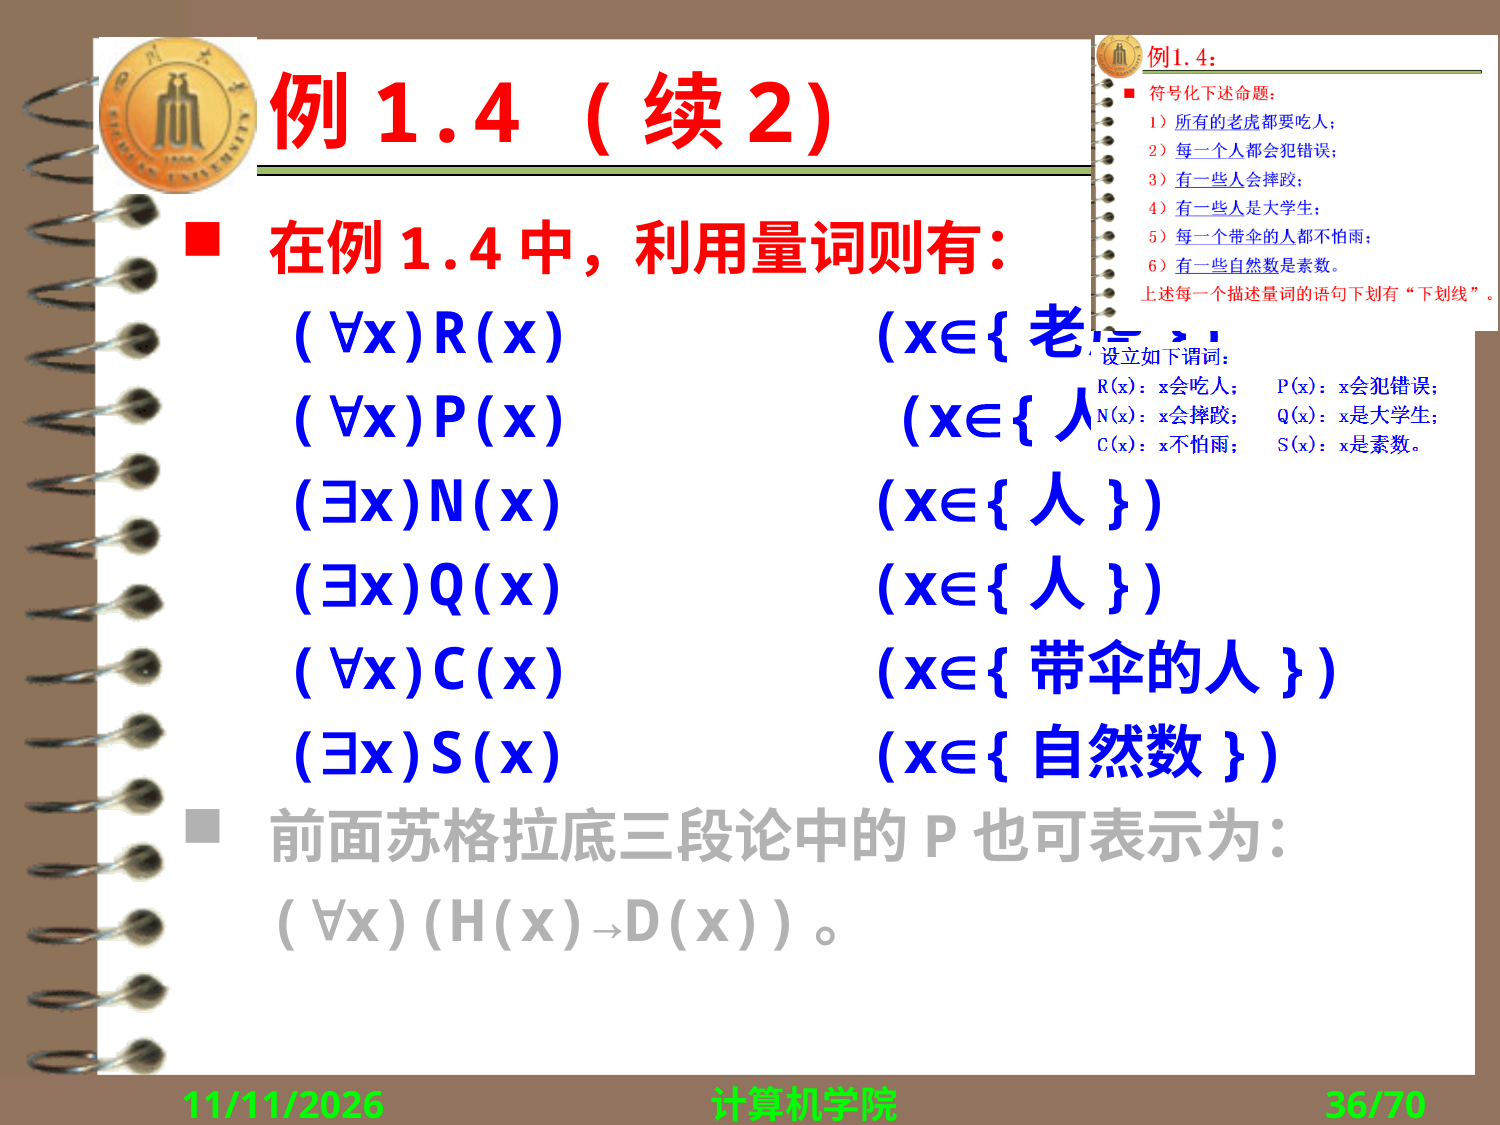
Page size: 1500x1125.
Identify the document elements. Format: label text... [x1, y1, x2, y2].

list 在例1.4中，利用量词则有： (x)R(x) (x{老虎}) (x)P(x) (x{人}) (x)N(x) (x{人}) (x)Q(x) (x{人}) (x)C(x) (x{带伞的人}) (x)S(x) (x{自然数}) 前面苏格拉底三段论中的P也可表示为：(x)(H(x)→D(x))。 [174, 191, 1425, 1045]
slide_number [166, 1073, 479, 1100]
slide_number 36/70 [1128, 1073, 1442, 1100]
picture [0, 0, 257, 1075]
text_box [1090, 34, 1498, 462]
title 例1.4 (续2) [253, 50, 1085, 168]
footer 计算机学院 [479, 1073, 1128, 1100]
